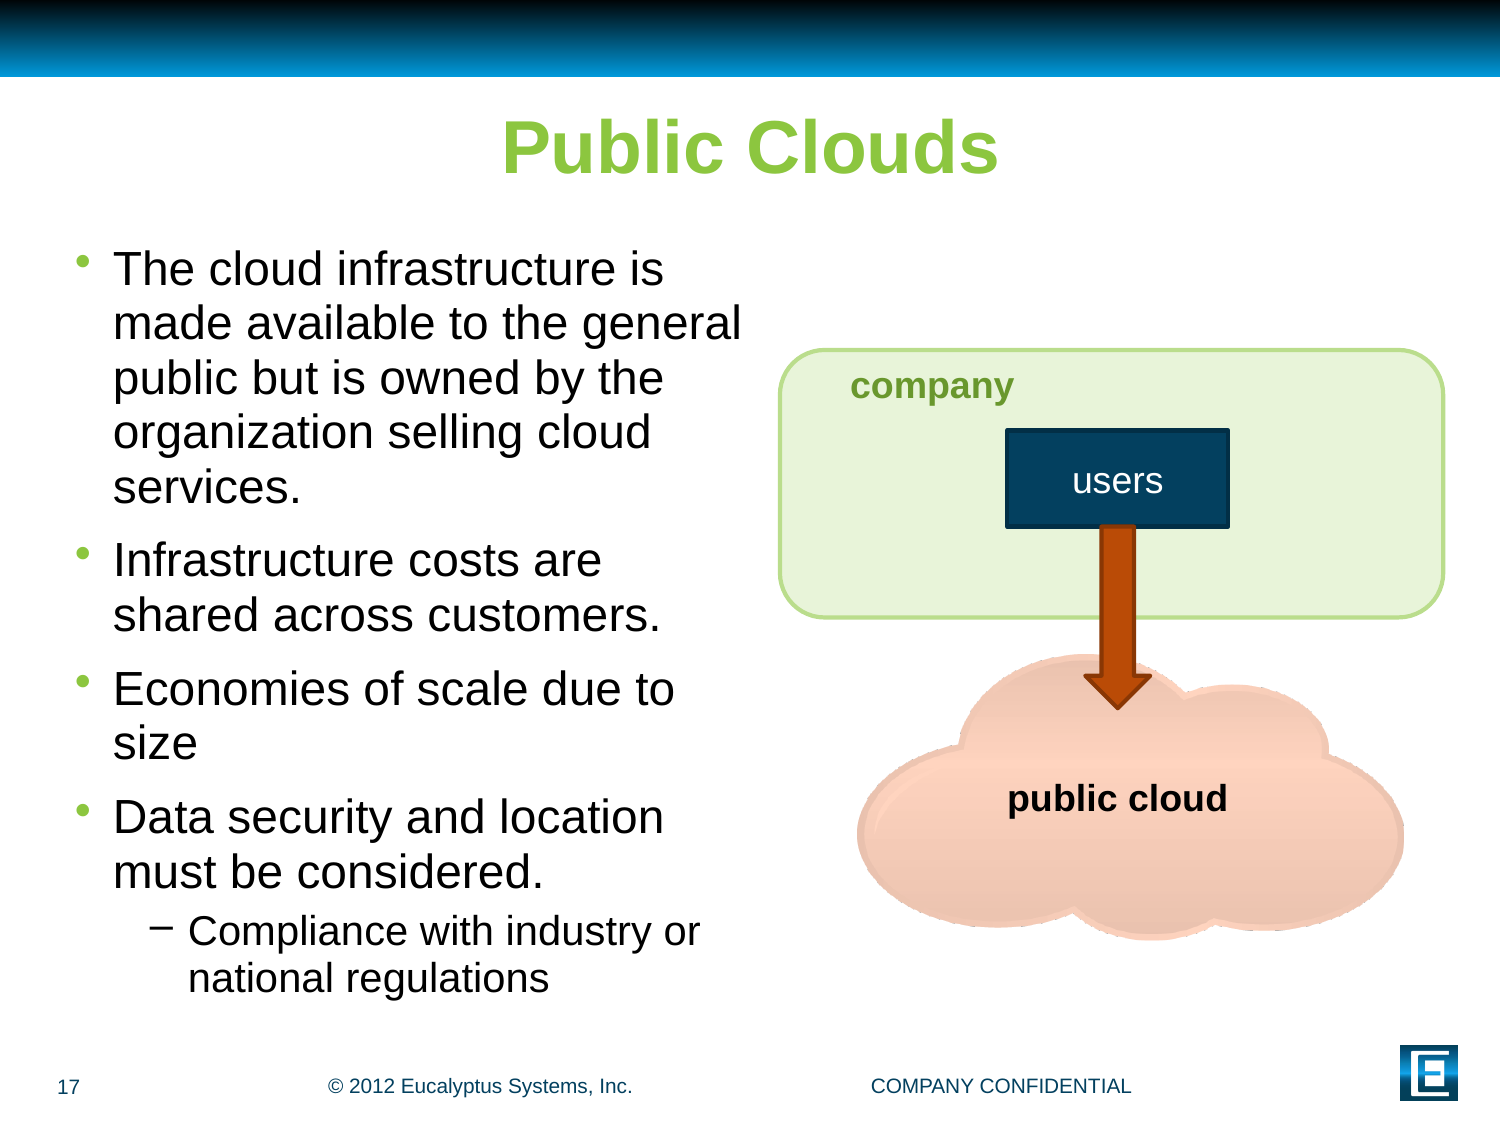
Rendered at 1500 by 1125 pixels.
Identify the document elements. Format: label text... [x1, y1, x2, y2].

slide_number 17 [42, 1060, 117, 1112]
picture [1400, 1051, 1458, 1096]
picture [1425, 1061, 1444, 1086]
list The cloud infrastructure is made available to the general public but is owned by the organization selling cloud services. Infrastructure costs are shared across customers. Economies of scale due to size Data security and location must be considered. Compliance with industry or national regulations [51, 233, 767, 1028]
title Public Clouds [51, 99, 1450, 280]
picture [328, 1078, 343, 1093]
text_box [856, 430, 1404, 1030]
text_box [777, 347, 1446, 620]
text_box company [804, 353, 1060, 414]
